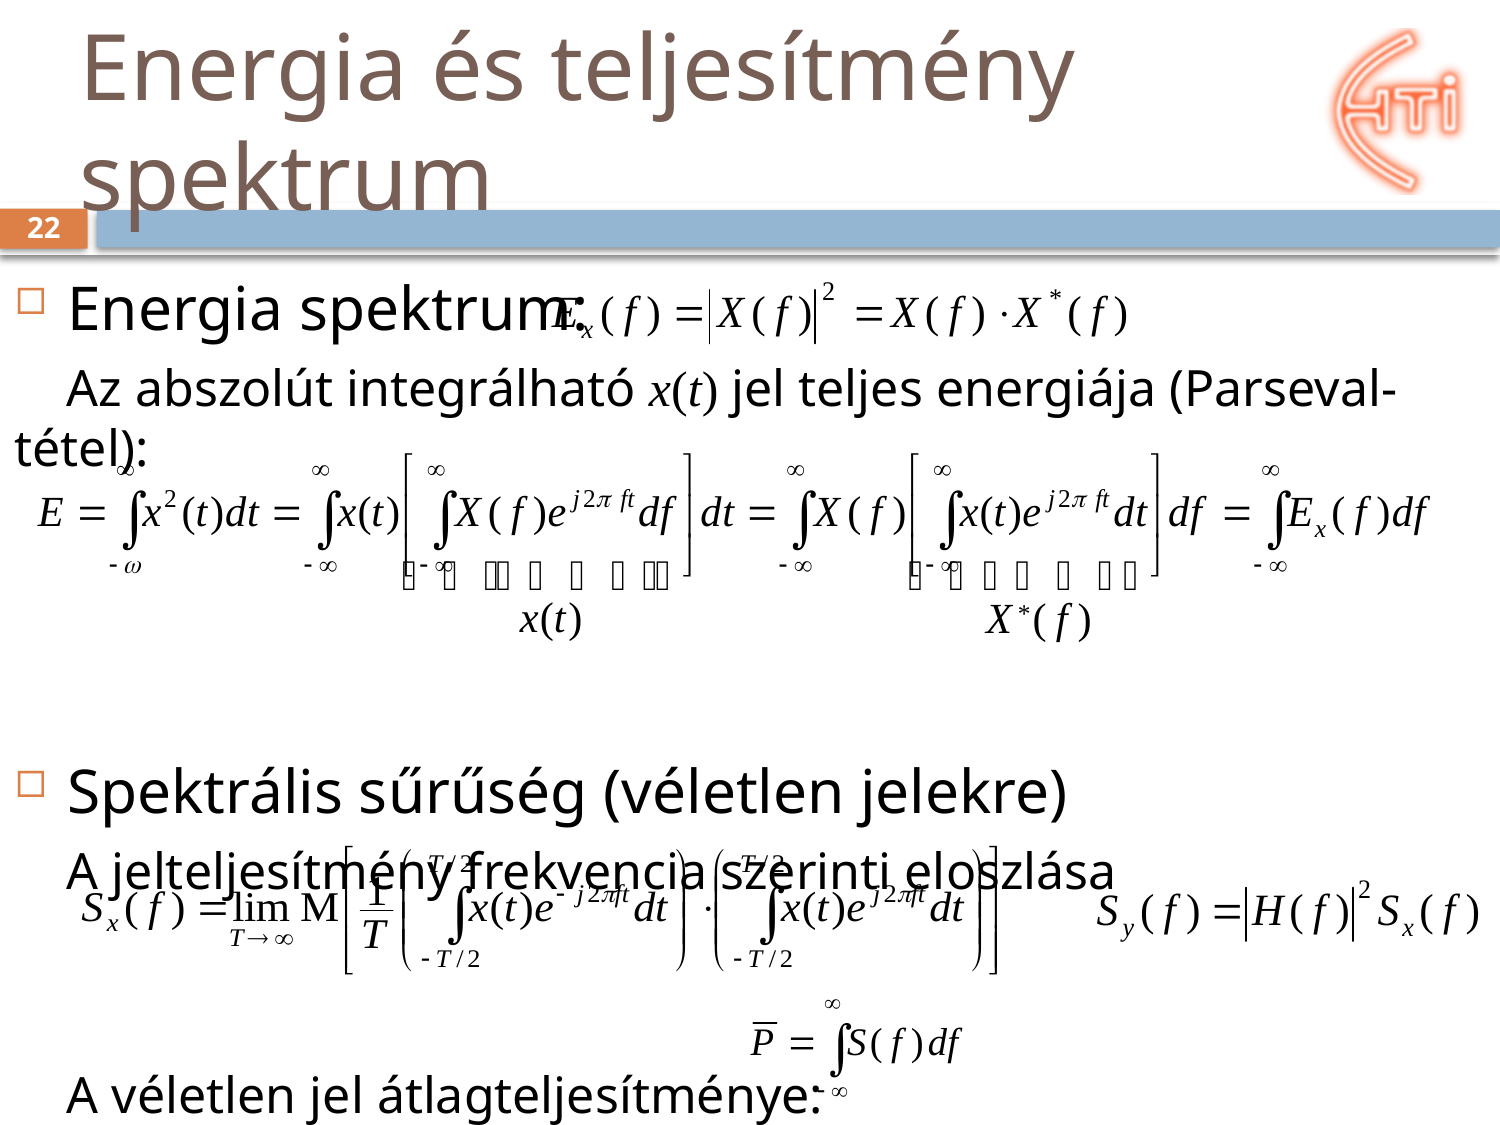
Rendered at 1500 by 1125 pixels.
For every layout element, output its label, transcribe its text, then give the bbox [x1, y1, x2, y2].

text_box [1089, 869, 1488, 952]
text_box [73, 836, 1015, 985]
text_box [743, 983, 975, 1108]
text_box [543, 271, 1137, 354]
slide_number 22 [0, 208, 88, 249]
list Energia spektrum: Az abszolút integrálható x(t) jel teljes energiája (Parseval-tétel): Spektrális sűrűség (véletlen jelekre) A jelteljesítmény frekvencia szerinti eloszlása A véletlen jel átlagteljesítménye: [0, 262, 1471, 1125]
title Energia és teljesítmény spektrum [64, 37, 1309, 200]
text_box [29, 443, 1442, 652]
picture [1313, 28, 1480, 195]
